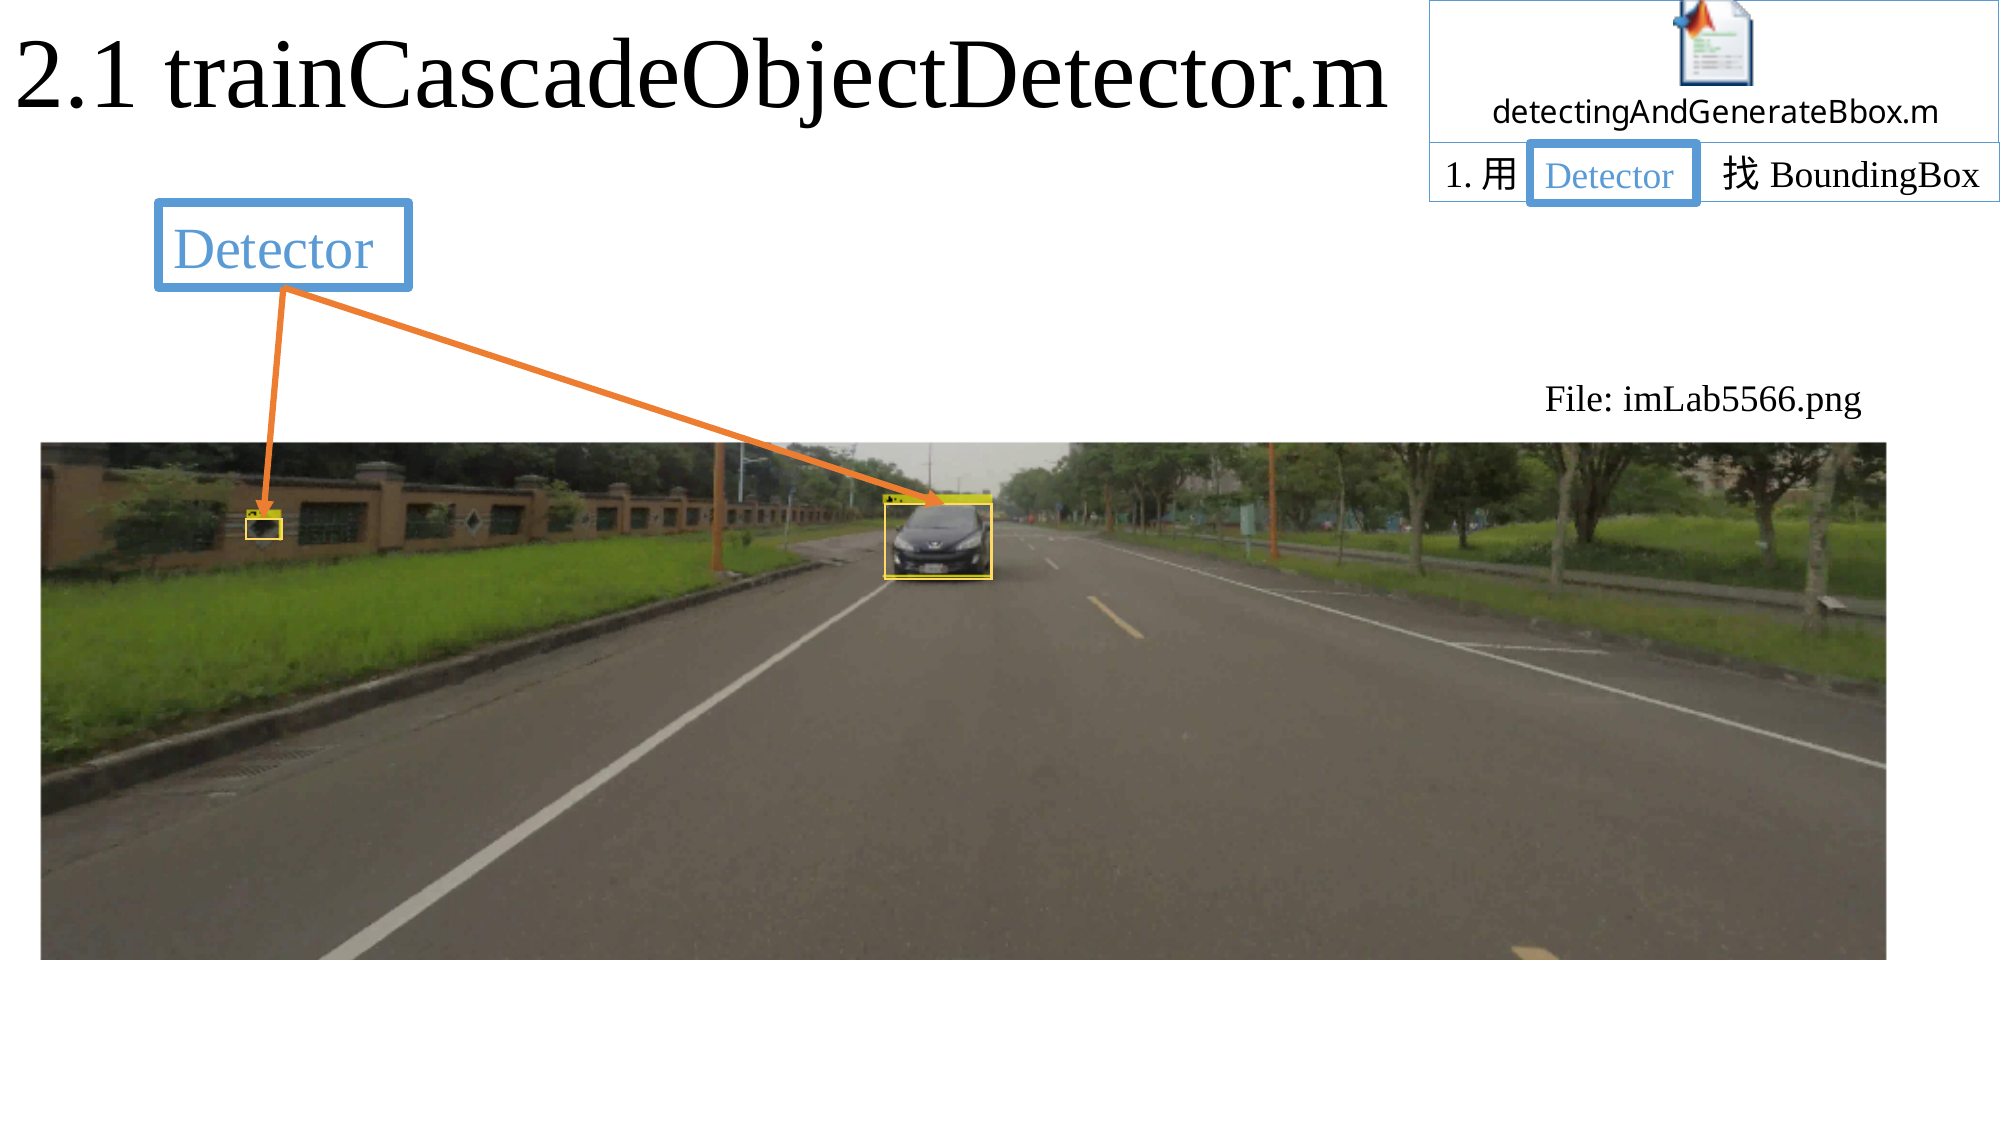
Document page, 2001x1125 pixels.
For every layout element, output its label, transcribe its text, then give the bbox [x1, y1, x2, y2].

text_box File: imLab5566.png [1529, 366, 1920, 426]
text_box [283, 288, 945, 505]
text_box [262, 288, 284, 520]
text_box Detector [158, 202, 409, 288]
text_box 2.1 trainCascadeObjectDetector.m [0, 0, 1429, 135]
picture [39, 440, 1902, 960]
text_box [1429, 0, 2000, 204]
